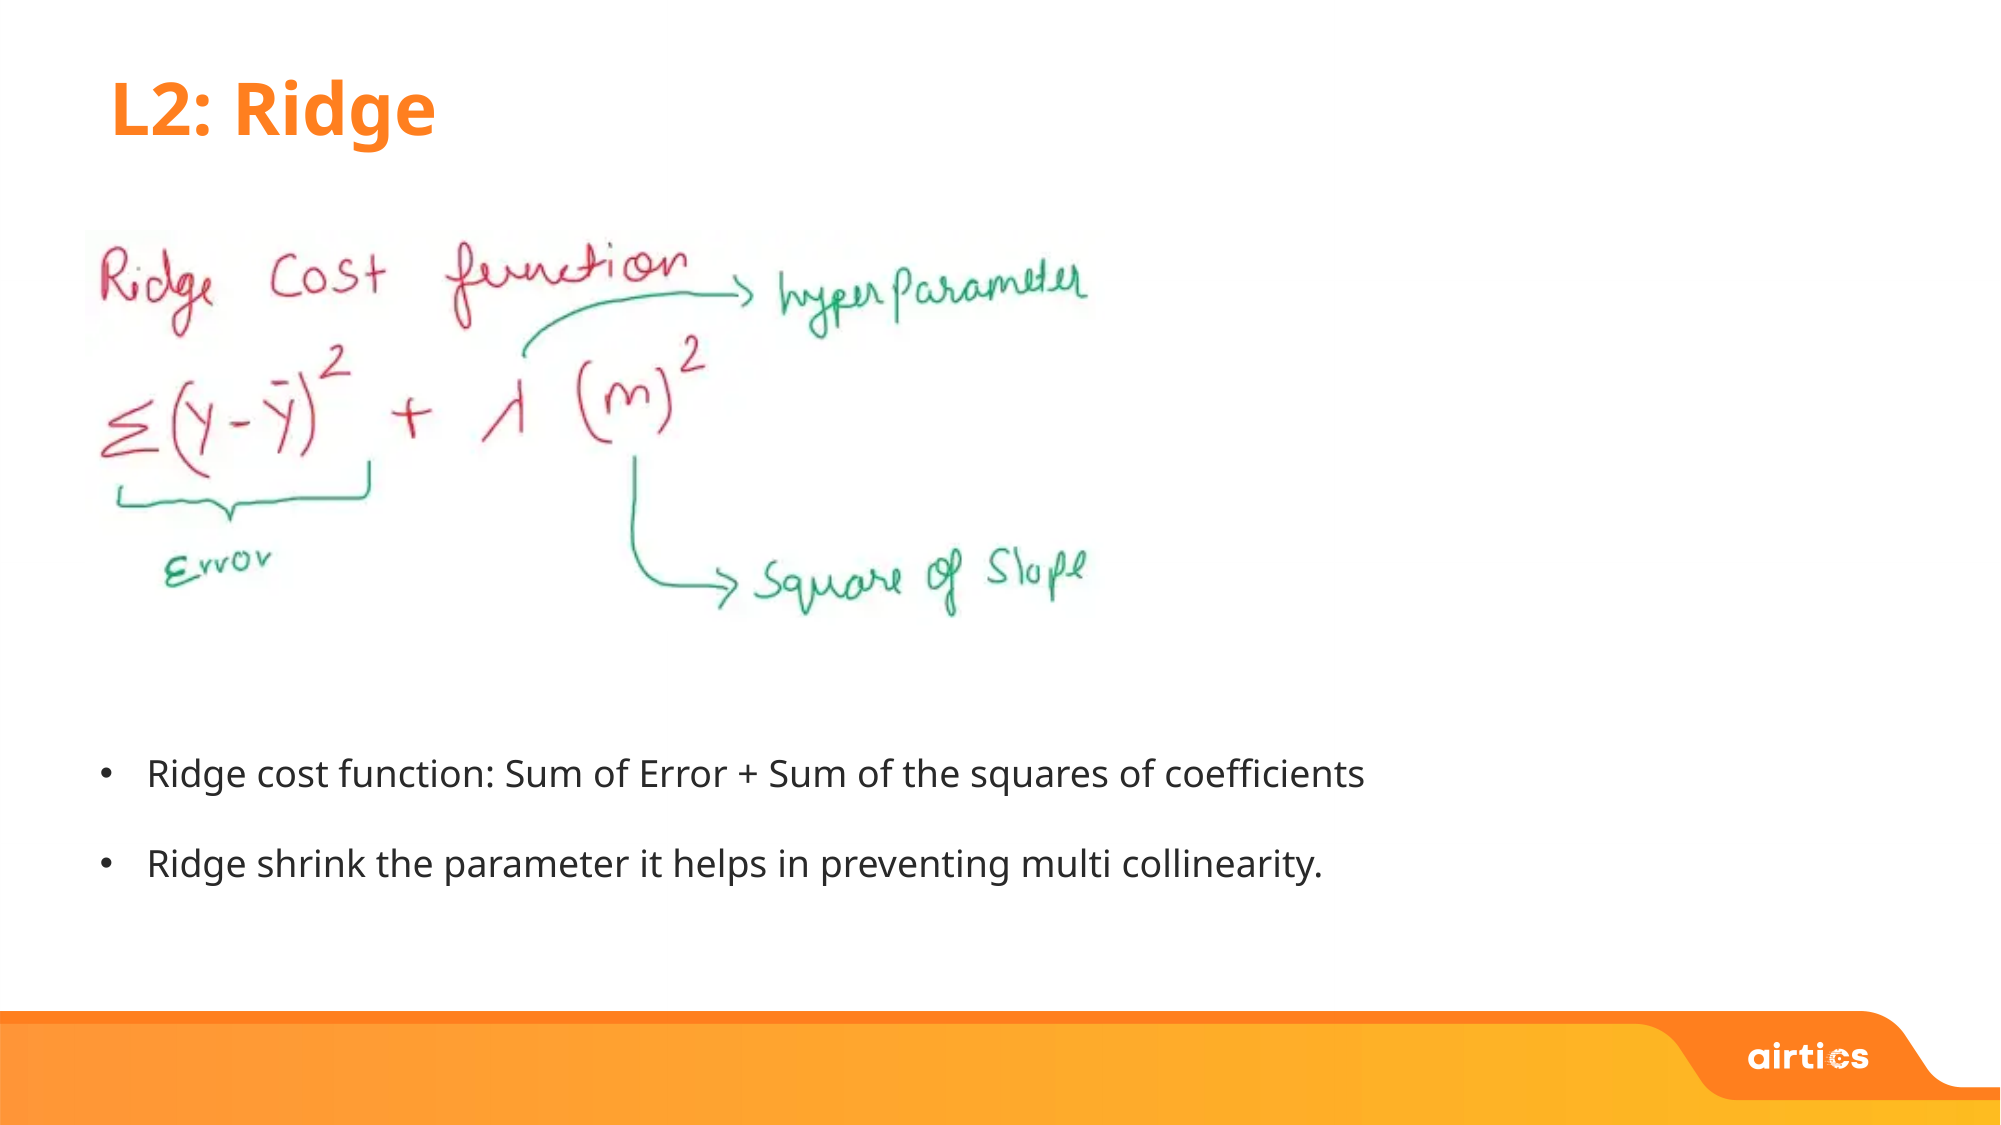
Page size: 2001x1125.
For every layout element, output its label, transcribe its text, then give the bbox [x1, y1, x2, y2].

text_box Ridge cost function: Sum of Error + Sum of the squares of coefficients Ridge shrink the parameter it helps in preventing multi collinearity. [85, 742, 1645, 893]
text_box L2: Ridge [94, 54, 1095, 230]
picture [0, 0, 2001, 1125]
